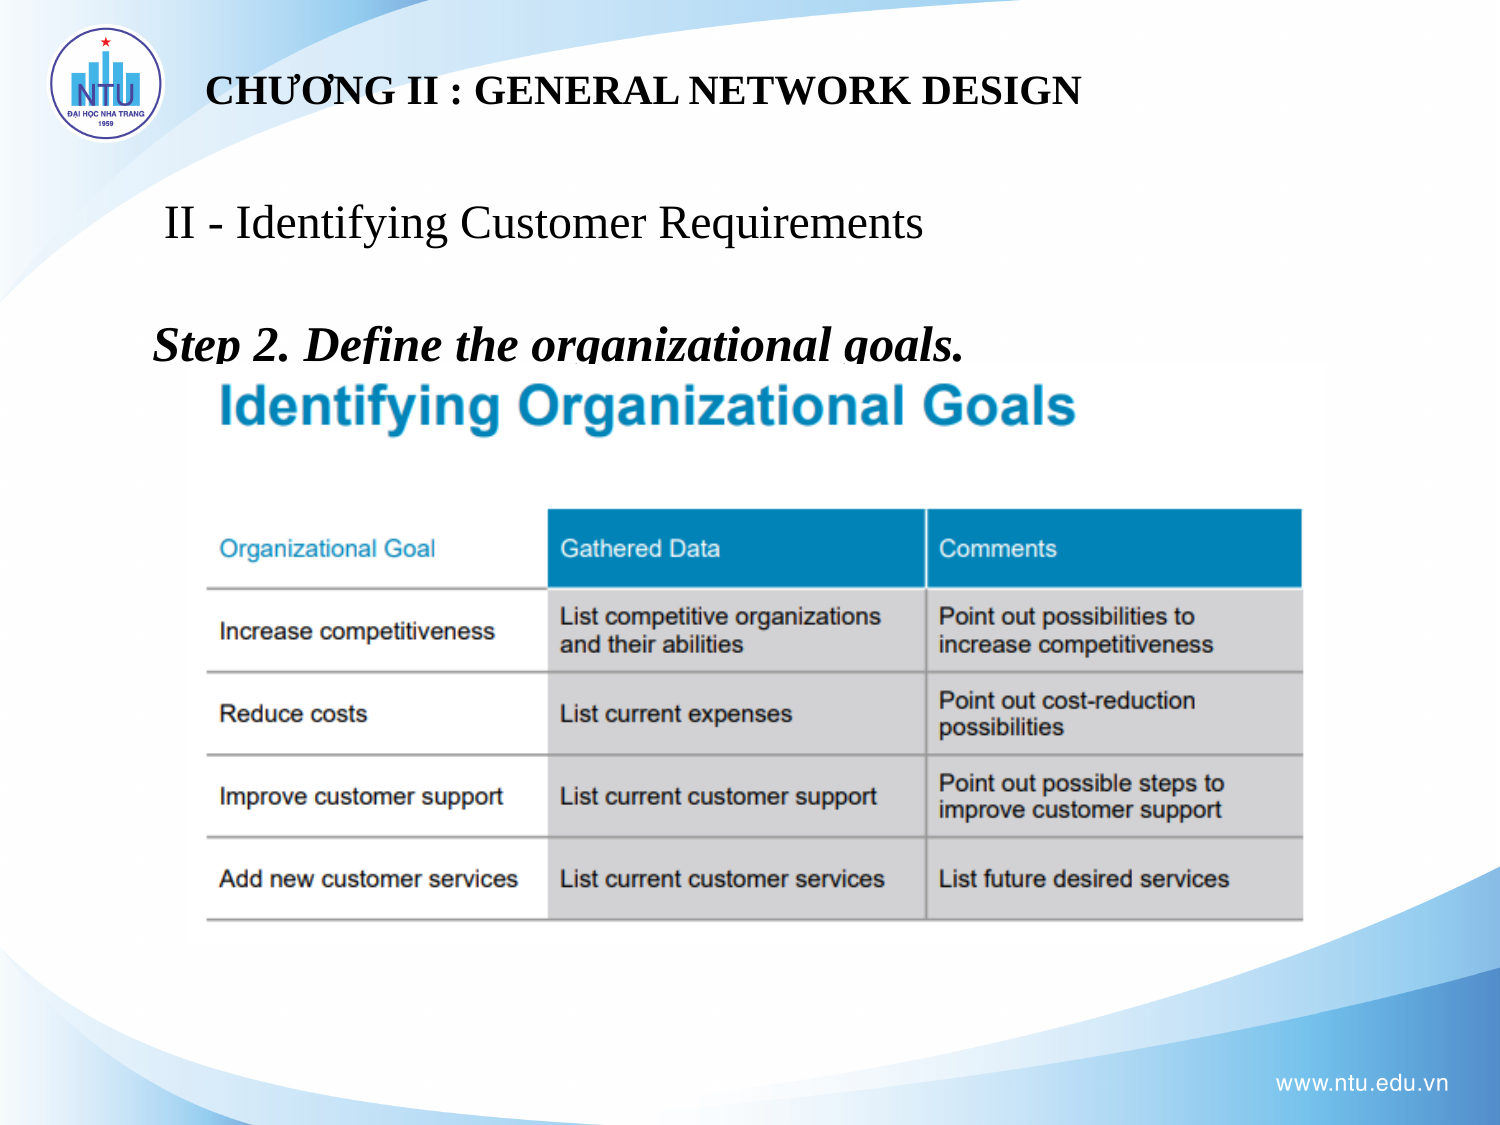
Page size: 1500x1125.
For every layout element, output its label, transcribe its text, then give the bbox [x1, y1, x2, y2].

text_box Step 2. Define the organizational goals. [137, 243, 1313, 499]
picture [0, 0, 1500, 1125]
text_box II - Identifying Customer Requirements [149, 183, 953, 256]
title CHƯƠNG II : GENERAL NETWORK DESIGN [187, 37, 1100, 138]
